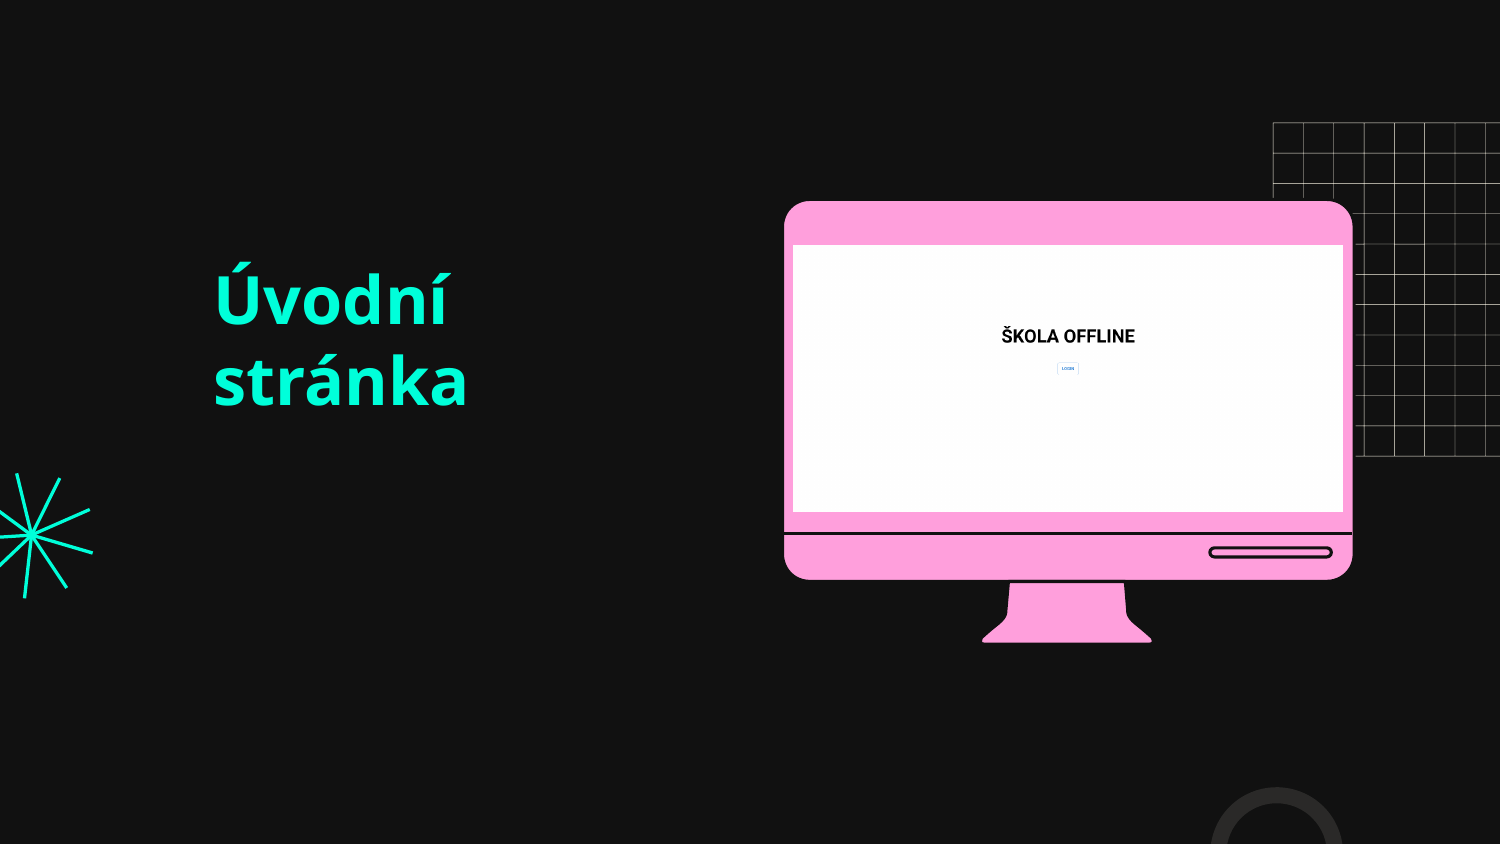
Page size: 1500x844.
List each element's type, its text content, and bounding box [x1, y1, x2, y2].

title Úvodní stránka [198, 259, 596, 434]
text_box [782, 199, 1355, 645]
picture [793, 245, 1343, 512]
